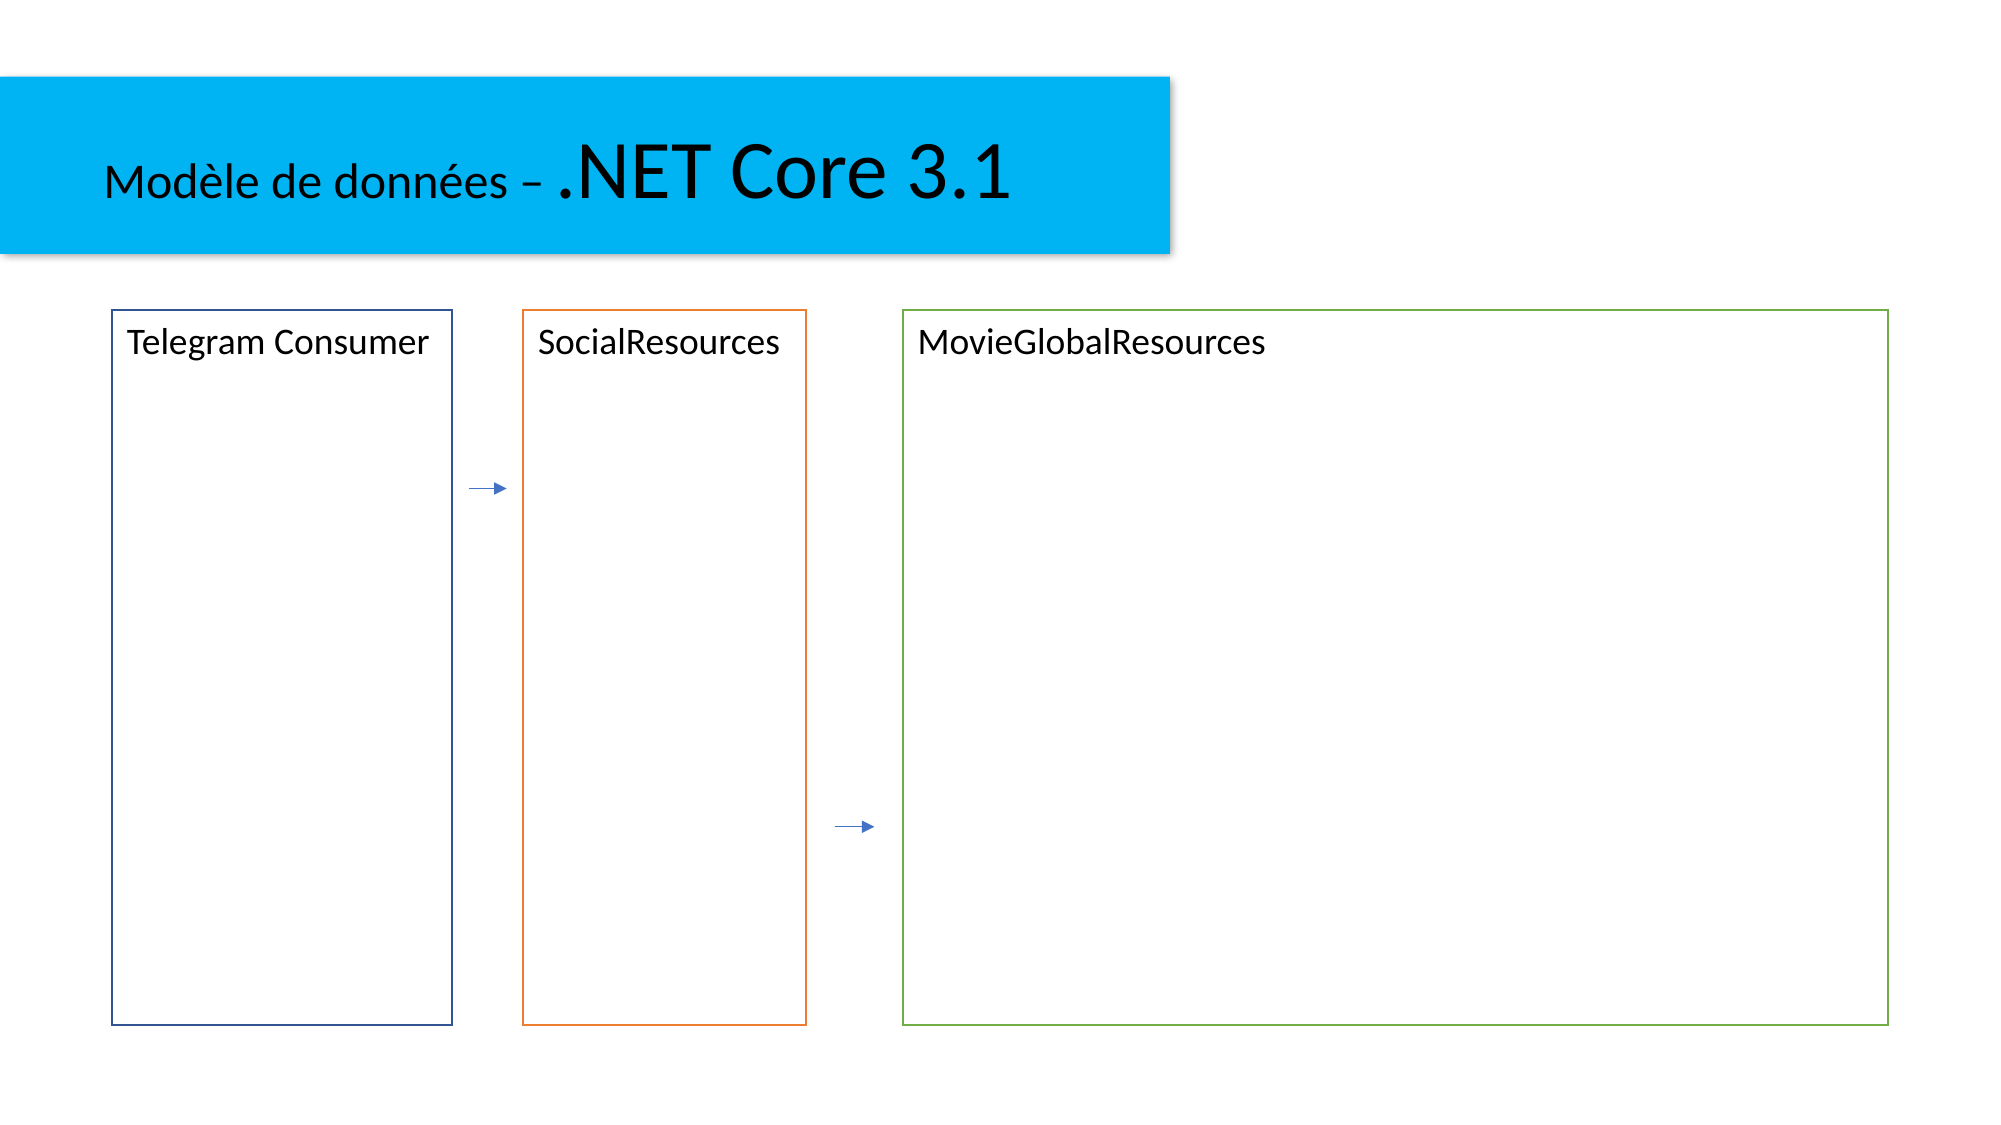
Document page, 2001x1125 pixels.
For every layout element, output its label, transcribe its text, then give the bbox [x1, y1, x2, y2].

text_box SocialResources [522, 309, 807, 1026]
text_box MovieGlobalResources [902, 309, 1889, 1026]
text_box Telegram Consumer [111, 309, 453, 1026]
text_box Modèle de données – .NET Core 3.1 [0, 76, 1171, 255]
